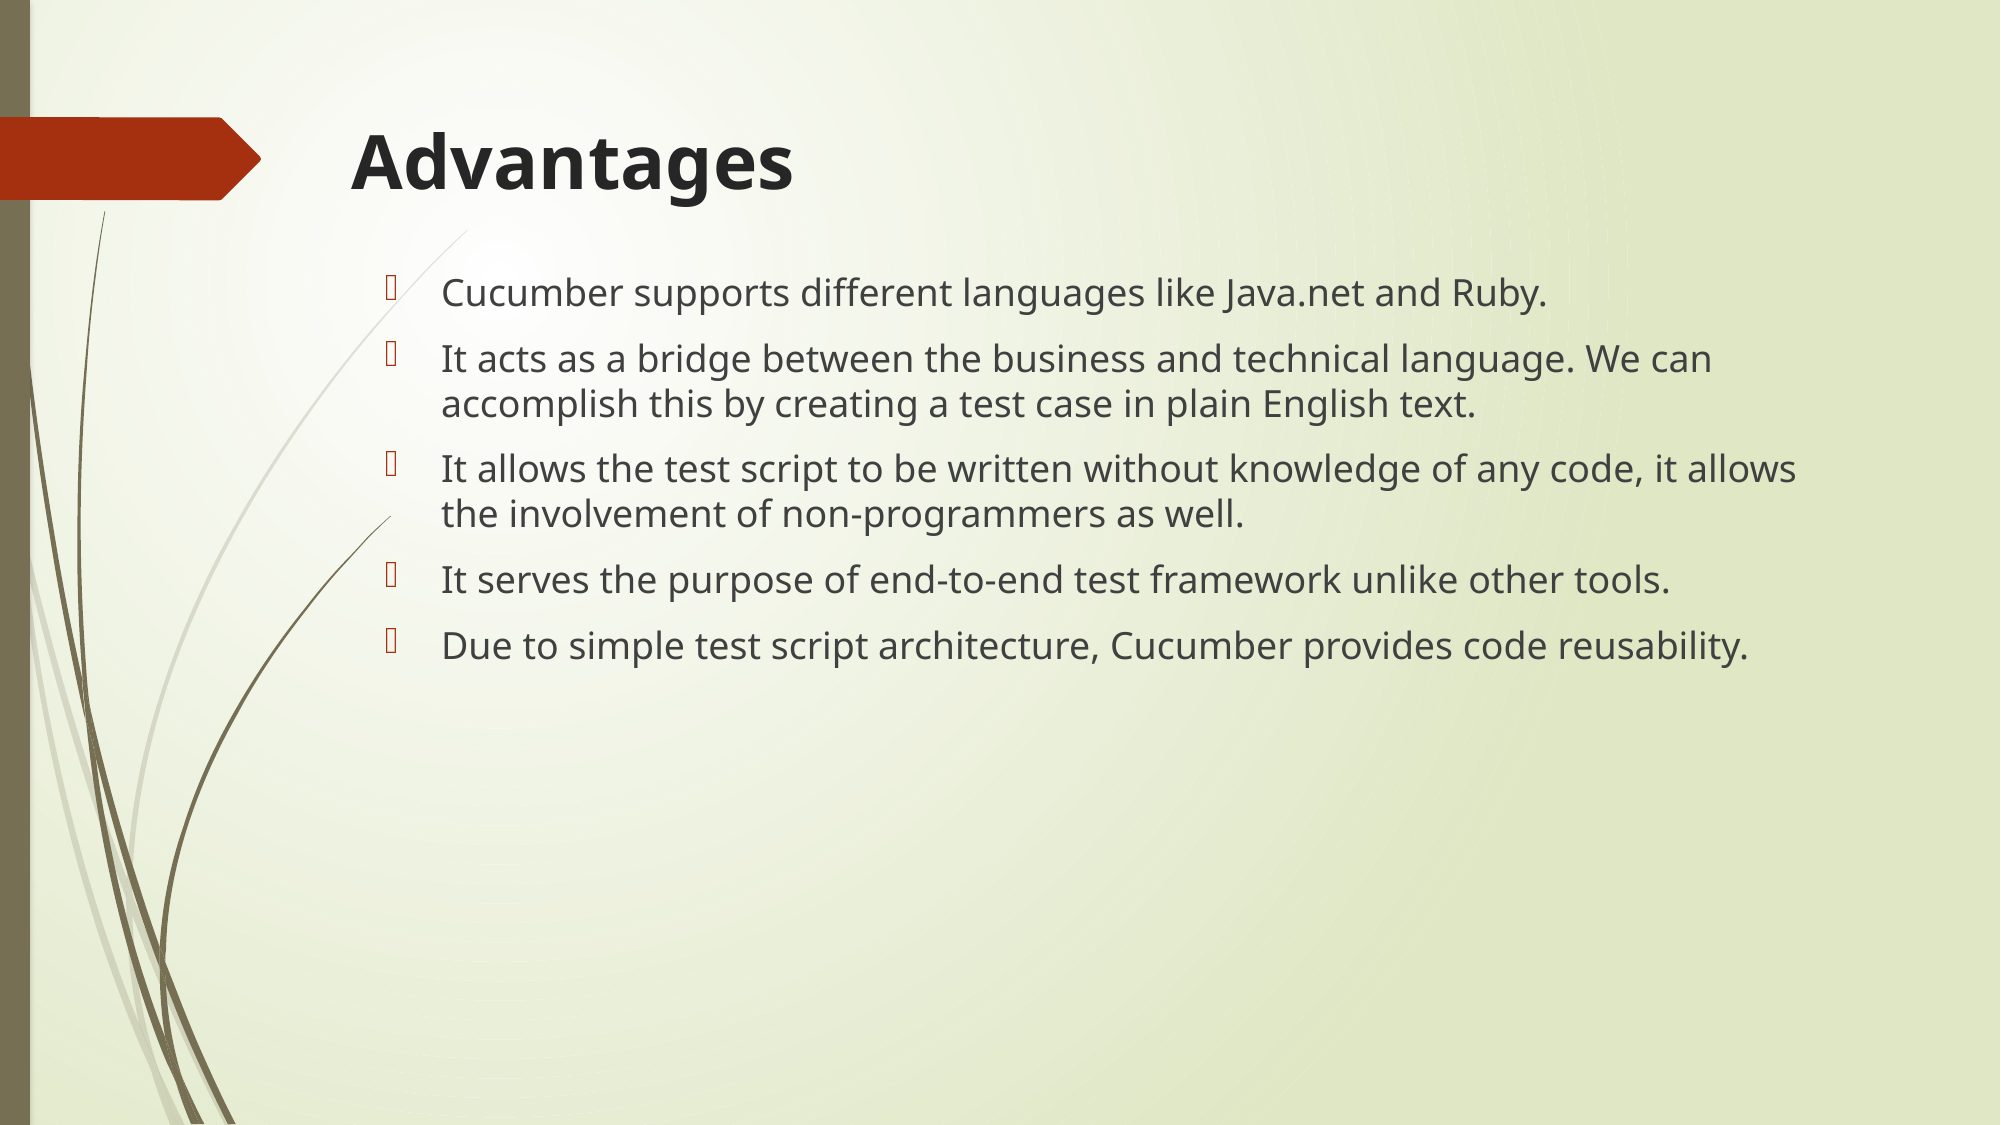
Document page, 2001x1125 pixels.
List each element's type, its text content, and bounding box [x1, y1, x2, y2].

list Cucumber supports different languages like Java.net and Ruby. It acts as a bridge between the business and technical language. We can accomplish this by creating a test case in plain English text. It allows the test script to be written without knowledge of any code, it allows the involvement of non-programmers as well. It serves the purpose of end-to-end test framework unlike other tools. Due to simple test script architecture, Cucumber provides code reusability. [369, 261, 1833, 977]
title Advantages [336, 106, 1799, 237]
